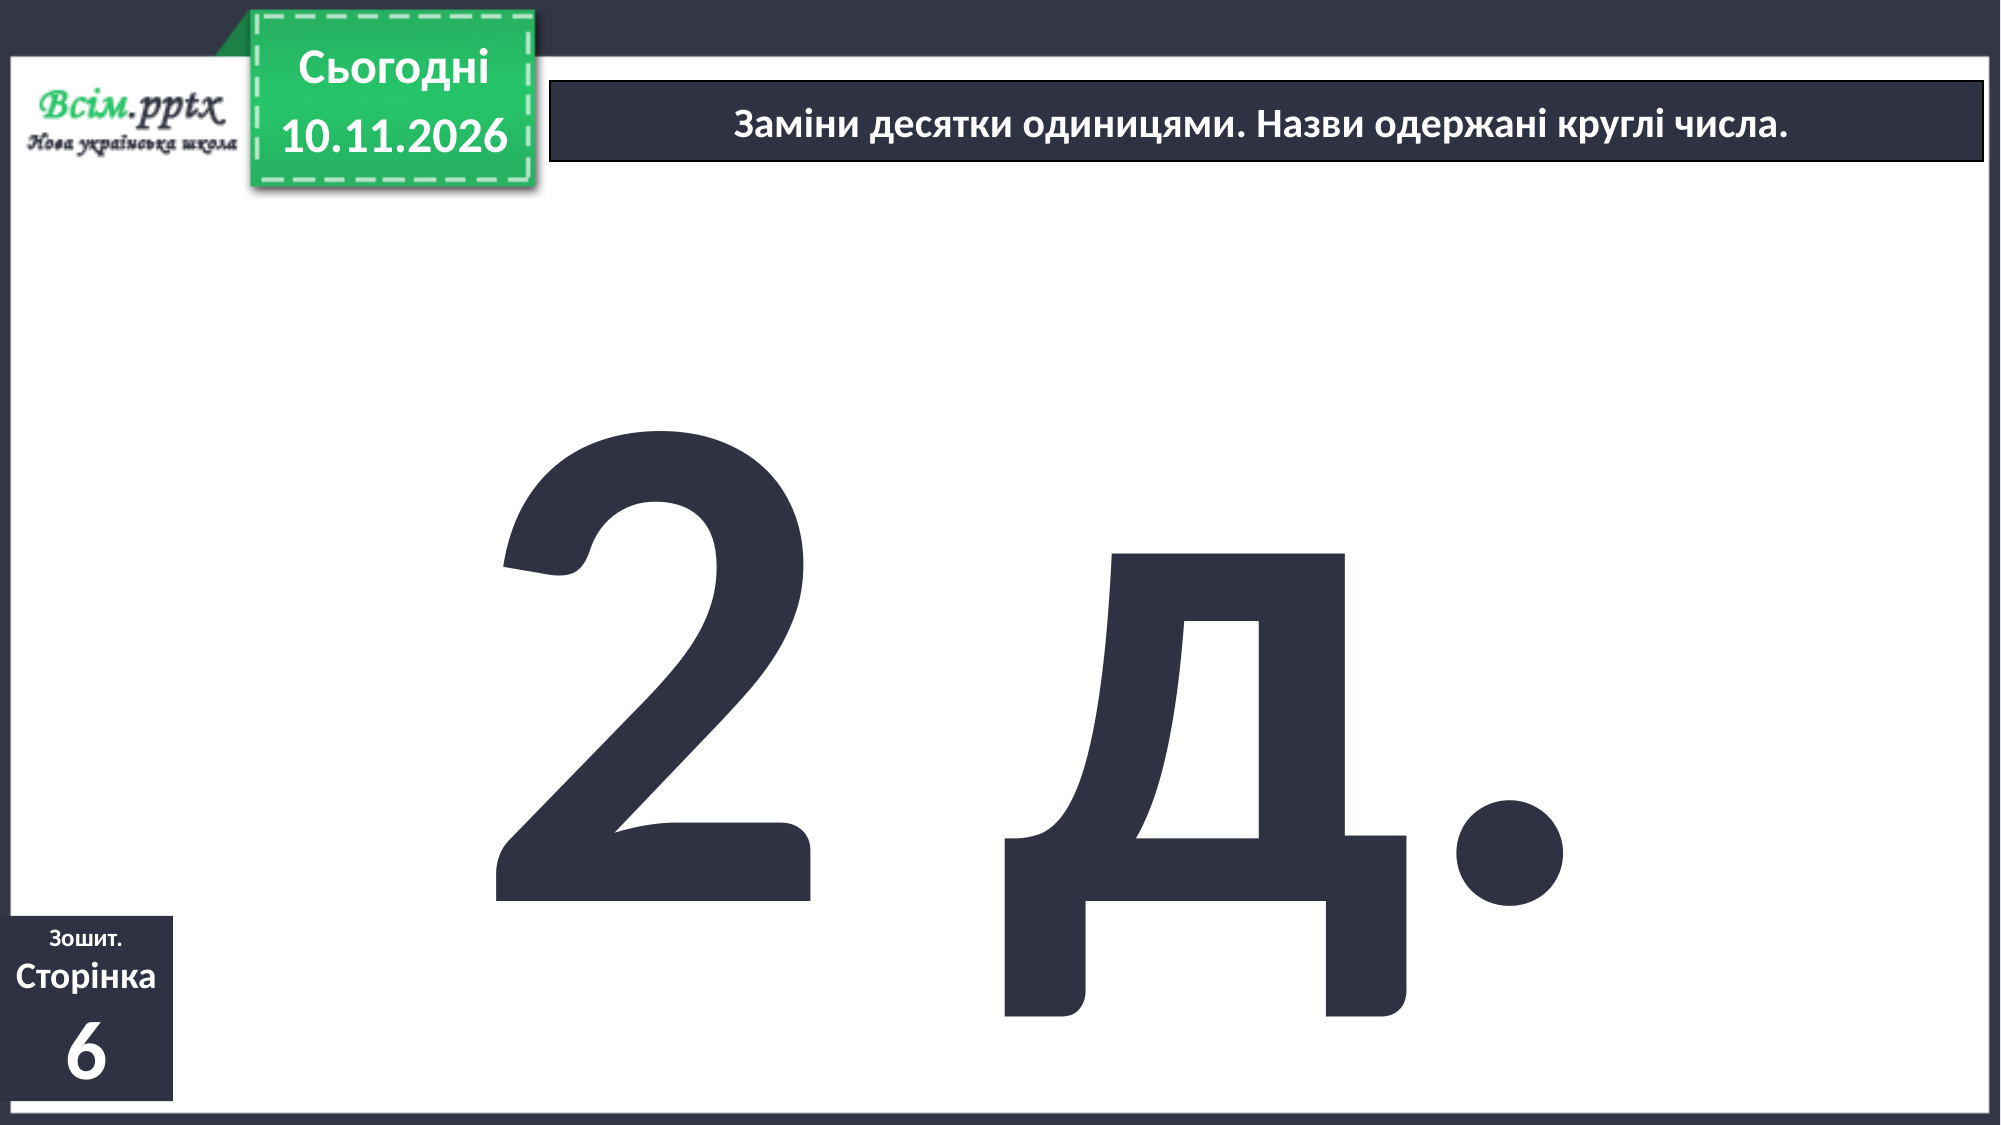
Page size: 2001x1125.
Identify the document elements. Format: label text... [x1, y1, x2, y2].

text_box Зошит. Сторінка 6 [0, 915, 174, 1102]
text_box Заміни десятки одиницями. Назви одержані круглі числа. [549, 80, 1984, 162]
text_box 2 д. [457, 177, 1622, 1053]
text_box Сьогодні [284, 26, 535, 101]
picture [0, 0, 2001, 1125]
text_box 20.04.2022 [263, 101, 524, 164]
